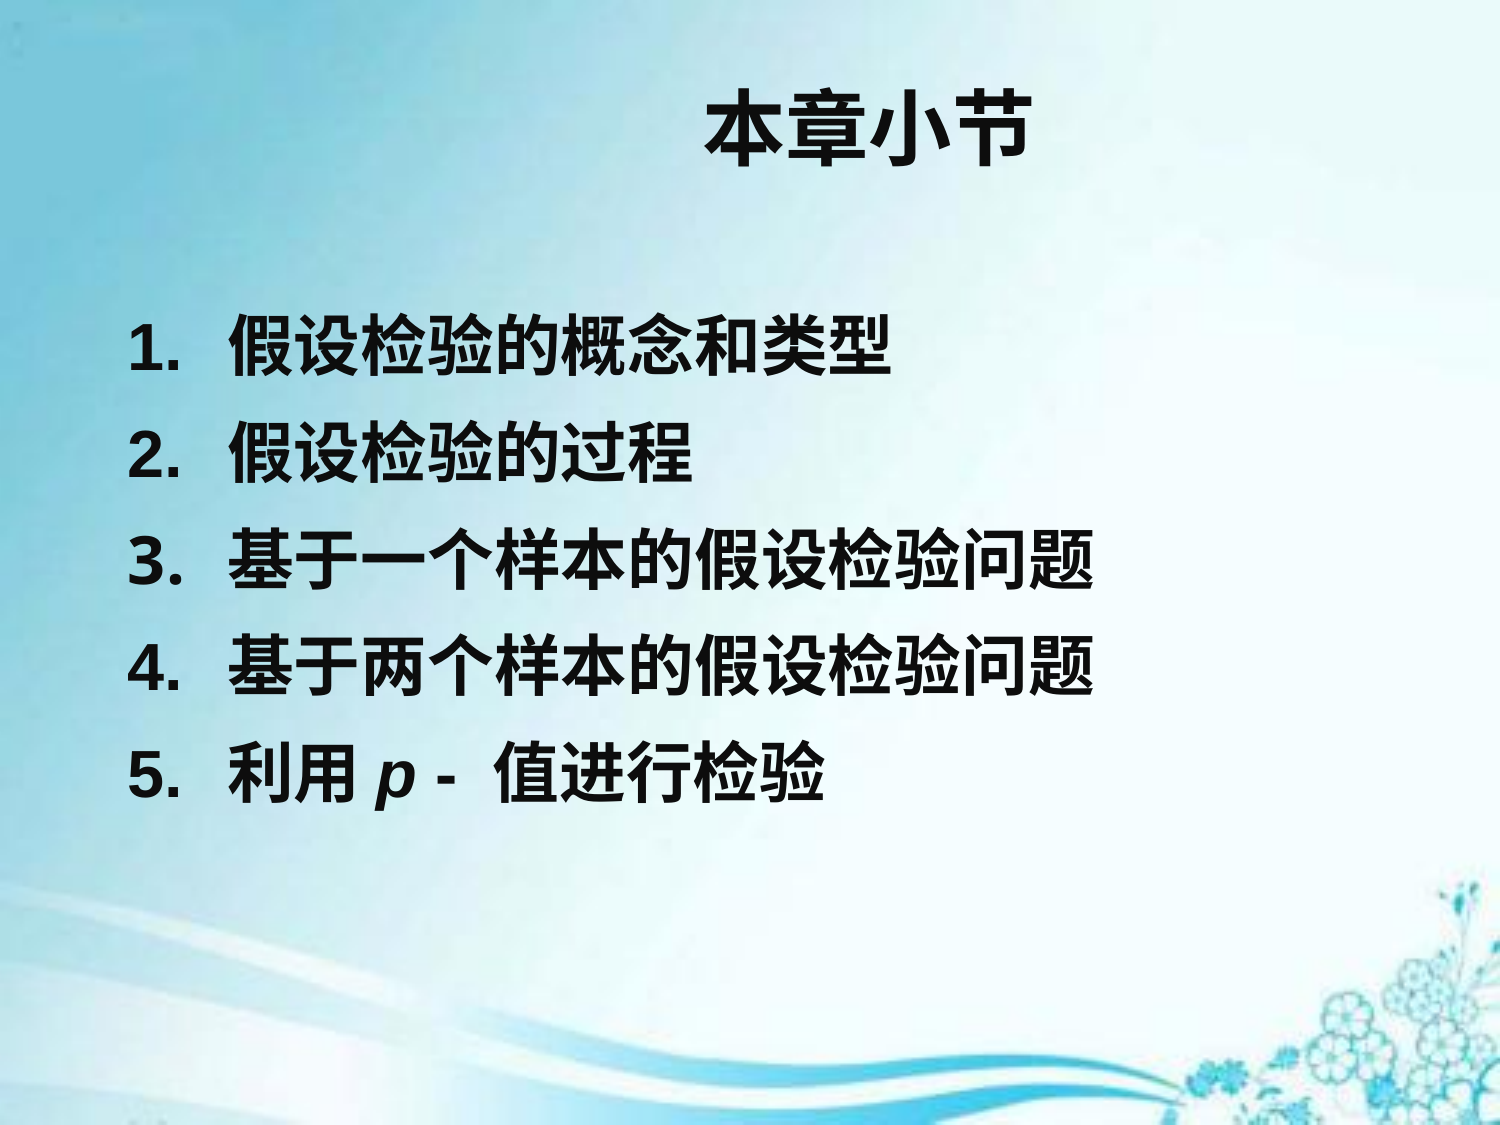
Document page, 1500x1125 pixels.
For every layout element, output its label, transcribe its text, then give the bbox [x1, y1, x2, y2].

picture [0, 0, 1500, 1125]
title 本章小节 [312, 37, 1425, 225]
list 1. 假设检验的概念和类型 2. 假设检验的过程 基于一个样本的假设检验问题 4. 基于两个样本的假设检验问题 5. 利用p - 值进行检验 [112, 296, 1425, 1000]
